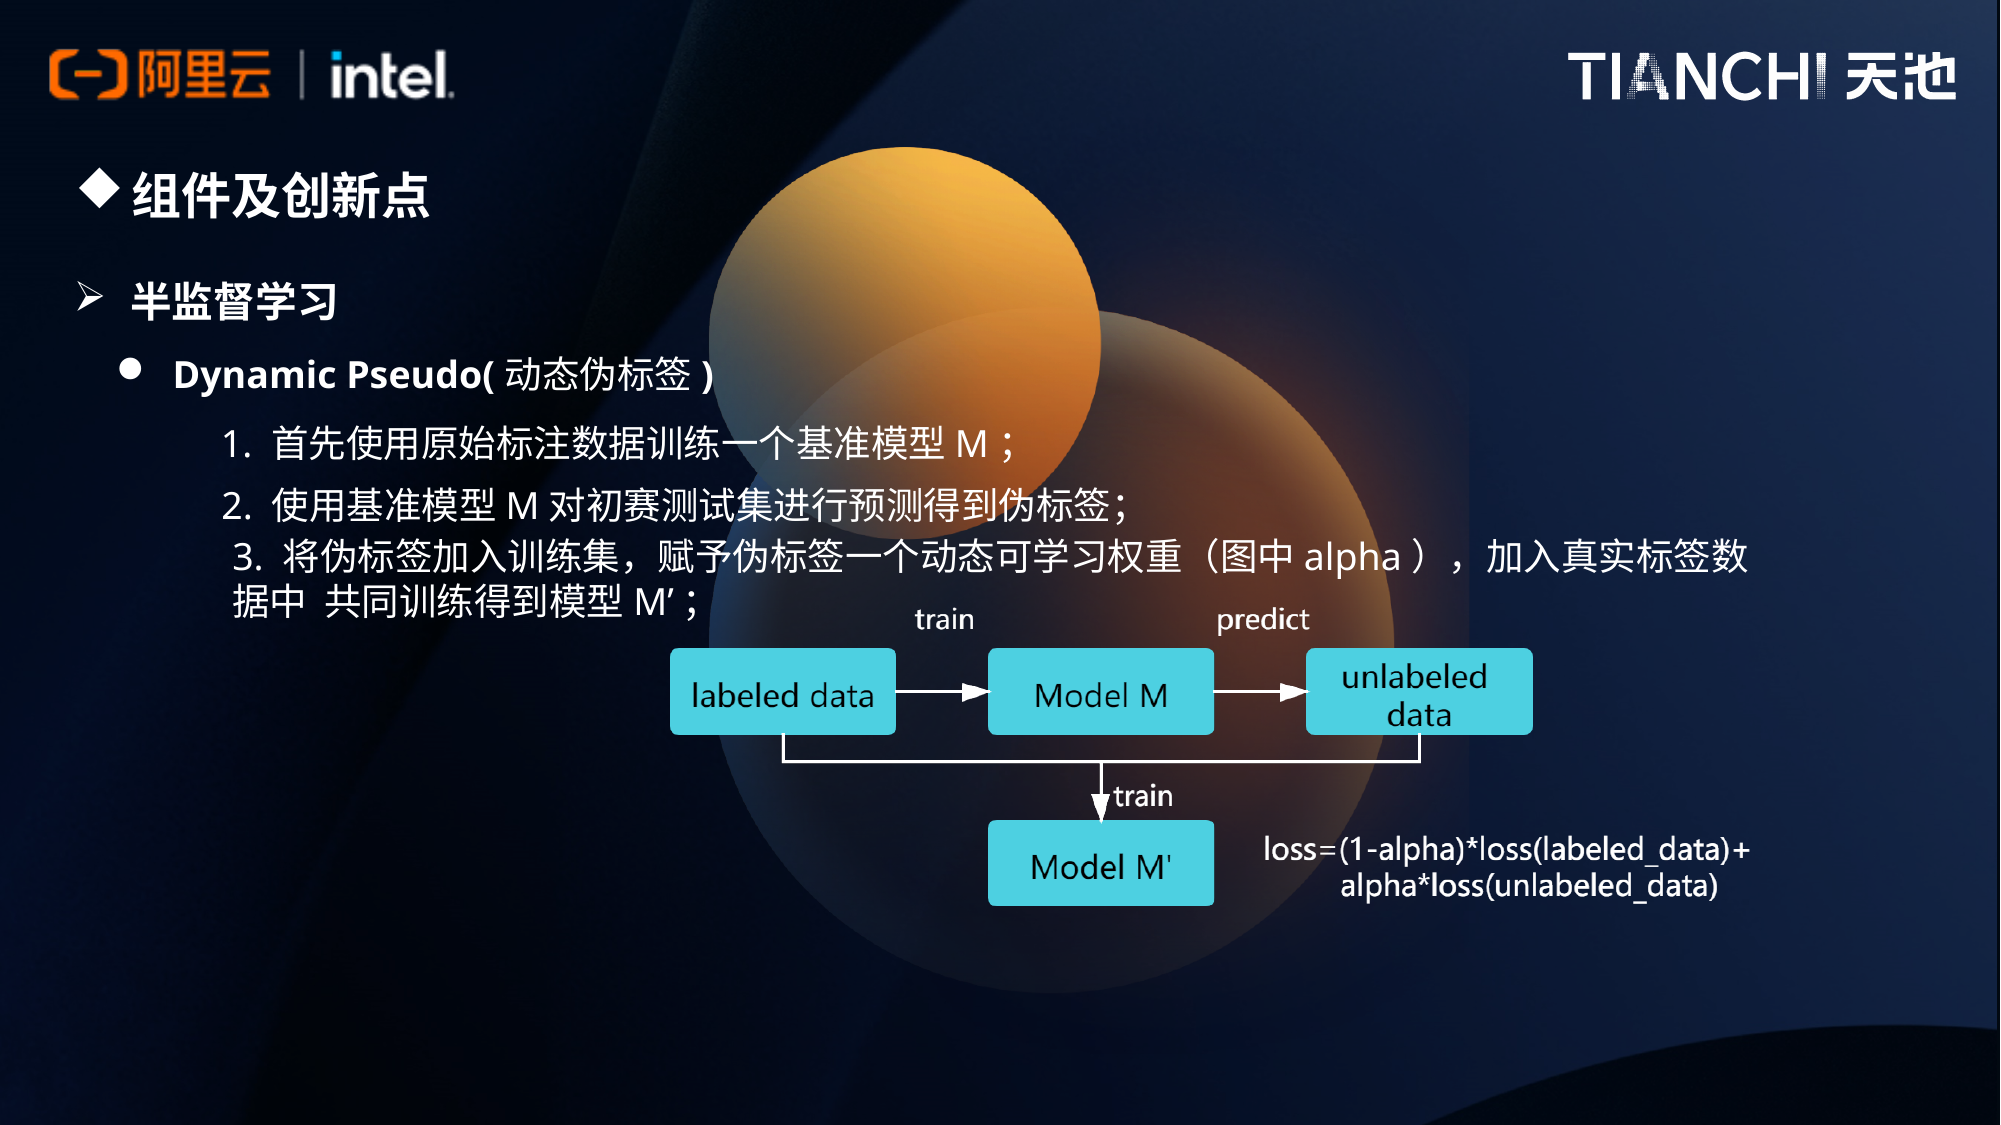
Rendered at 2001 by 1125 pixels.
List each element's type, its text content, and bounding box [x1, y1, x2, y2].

text_box Dynamic Pseudo(动态伪标签) [101, 343, 729, 404]
text_box 1. 首先使用原始标注数据训练一个基准模型M； [206, 412, 1051, 474]
text_box 2. 使用基准模型M对初赛测试集进行预测得到伪标签； [206, 474, 1164, 535]
text_box 半监督学习 [59, 268, 354, 334]
text_box 组件及创新点 [59, 157, 446, 232]
picture [0, 0, 1997, 1125]
text_box 3. 将伪标签加入训练集，赋予伪标签一个动态可学习权重（图中alpha），加入真实标签数据中 共同训练得到模型M’； [217, 526, 1766, 631]
